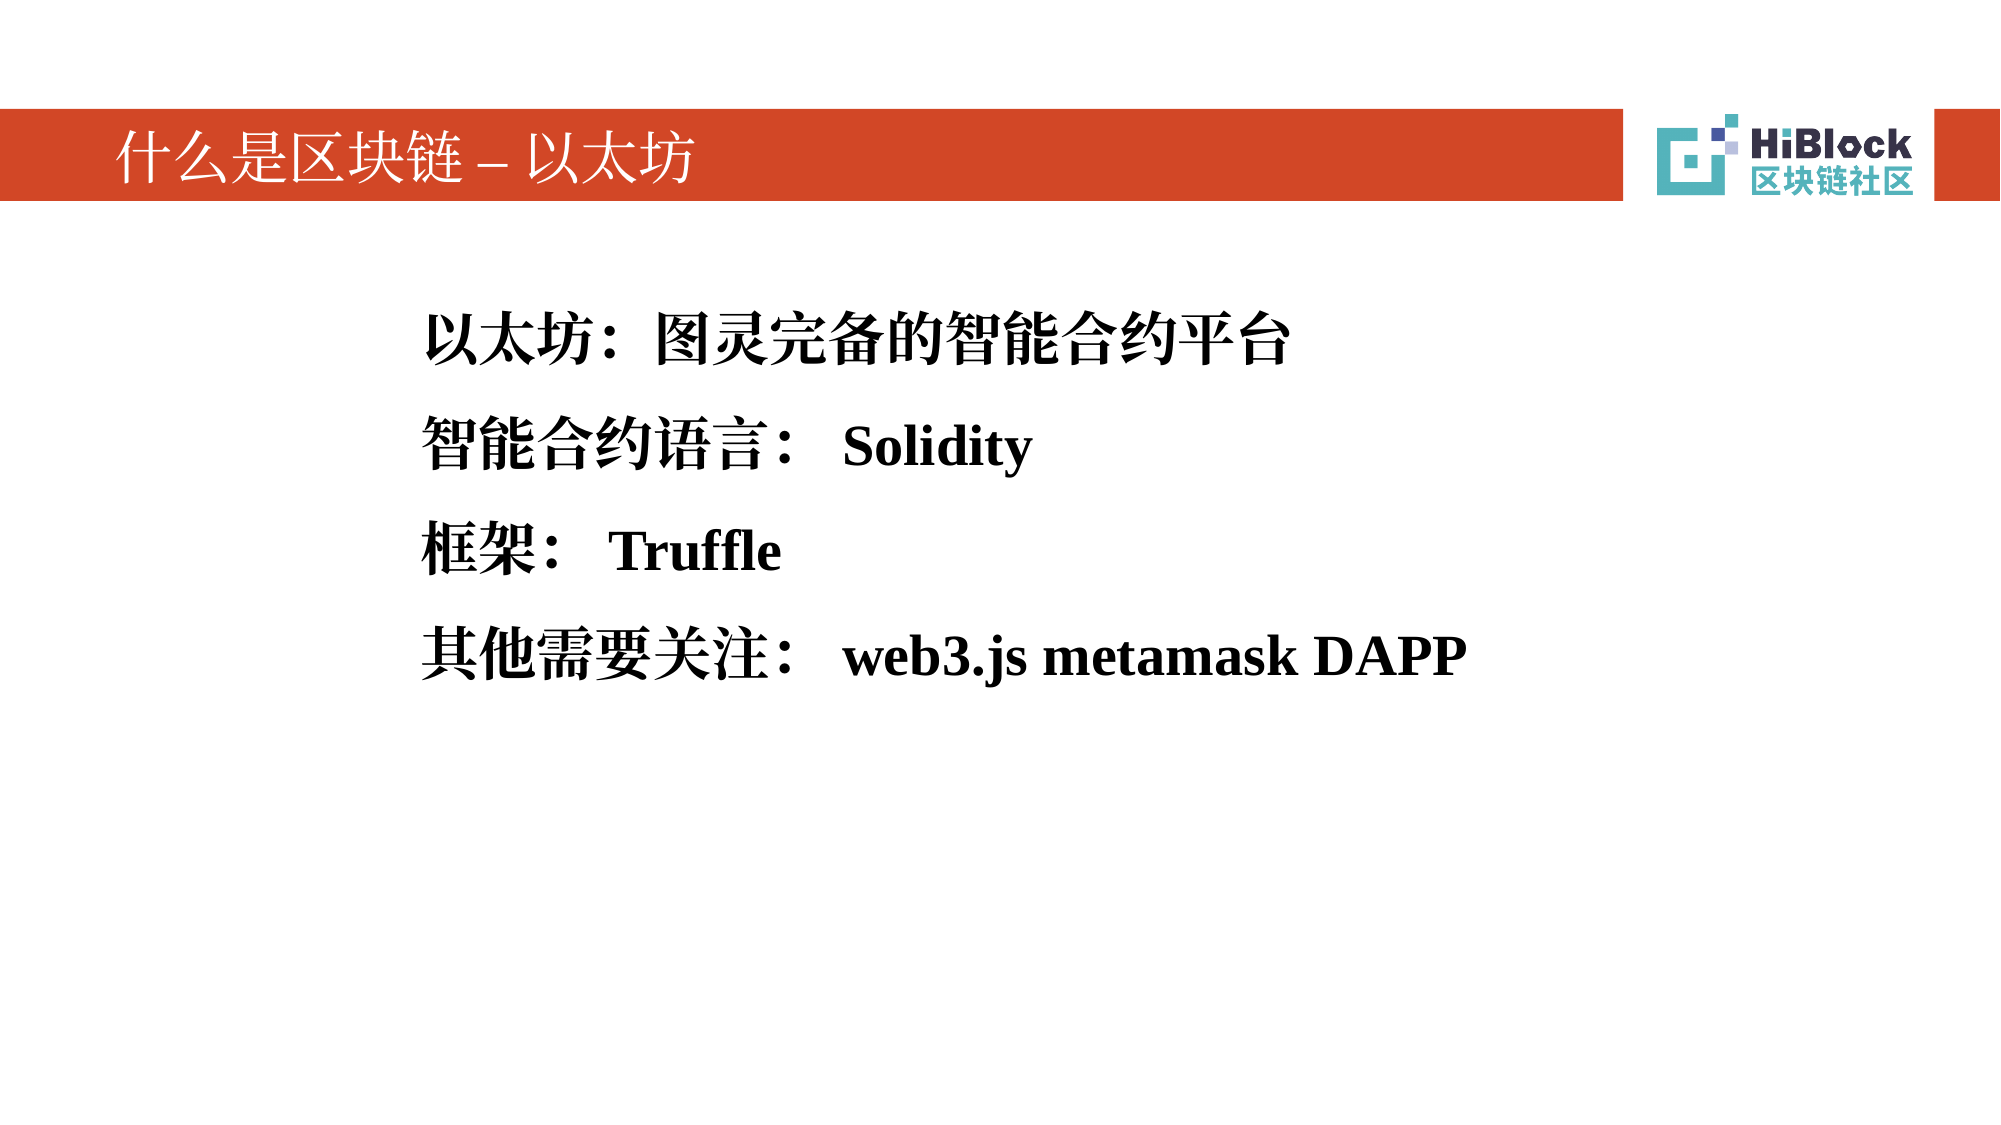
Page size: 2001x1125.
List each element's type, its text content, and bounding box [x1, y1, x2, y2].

title 什么是区块链 – 以太坊 [99, 106, 1863, 199]
text_box 以太坊：图灵完备的智能合约平台 智能合约语言：Solidity 框架：Truffle 其他需要关注：web3.js metamask DAPP [405, 255, 1557, 804]
picture [1863, 114, 1913, 196]
